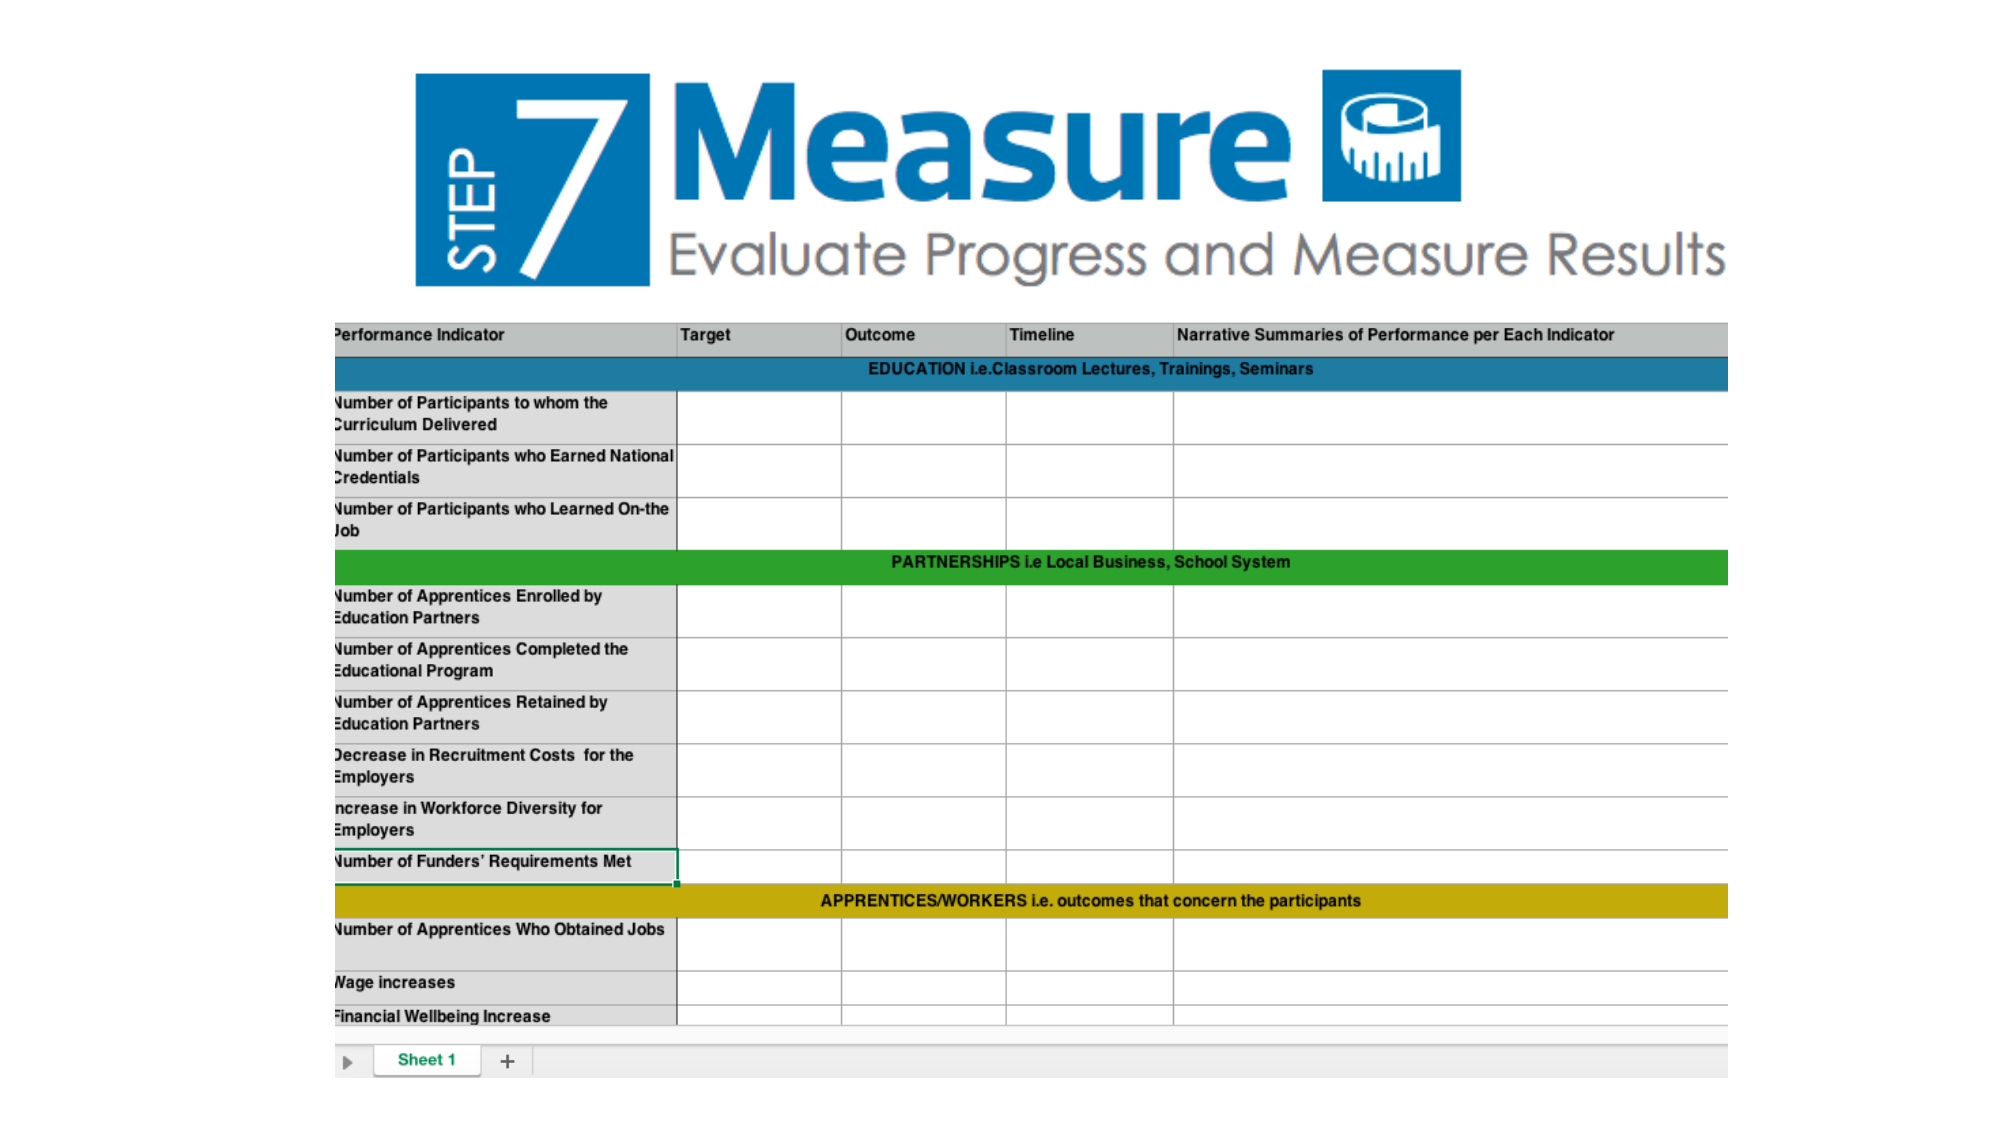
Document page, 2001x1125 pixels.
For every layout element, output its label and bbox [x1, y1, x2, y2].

list [389, 59, 1765, 313]
picture [335, 312, 1728, 1078]
